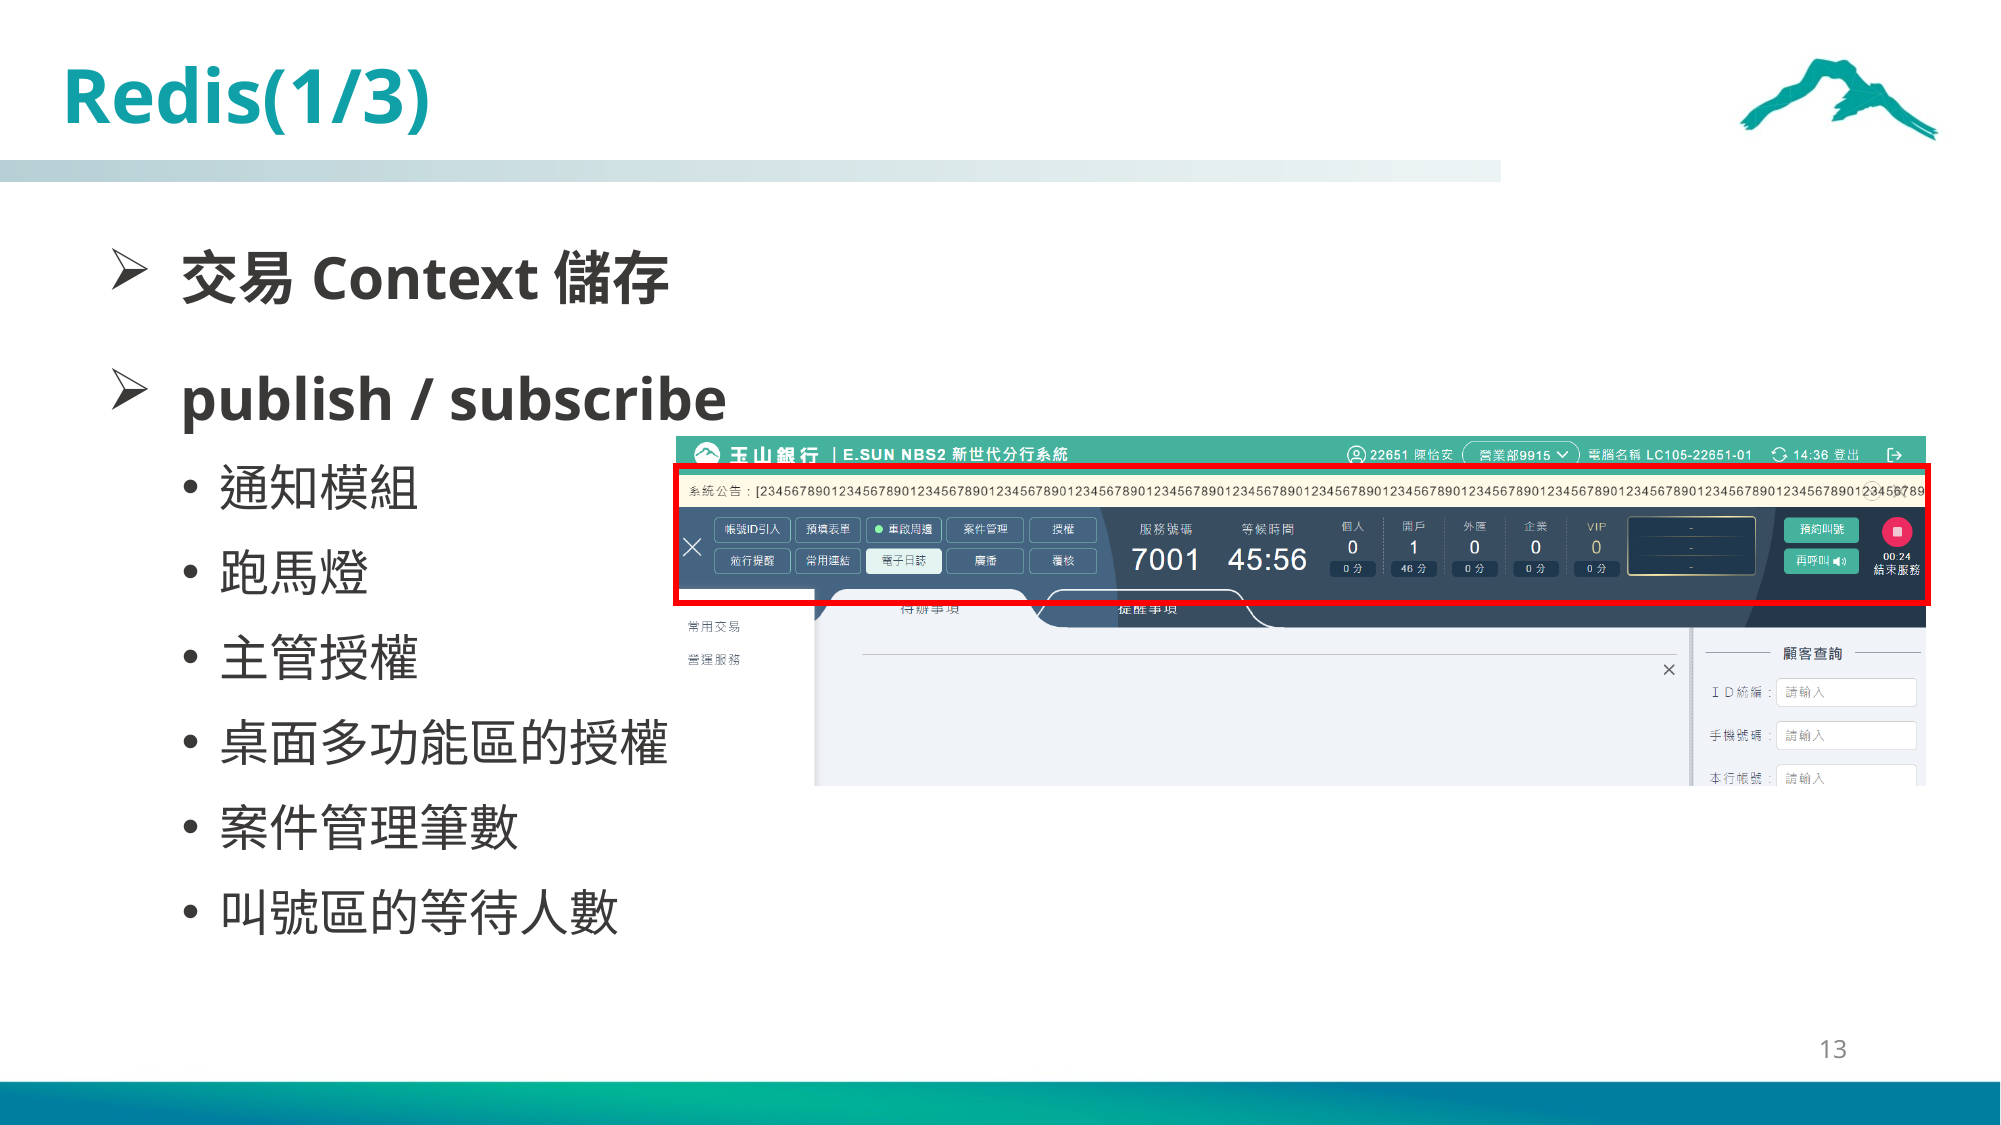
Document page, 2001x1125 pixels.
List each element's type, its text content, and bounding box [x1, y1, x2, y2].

text_box [0, 160, 1501, 182]
picture [0, 0, 2001, 1125]
title Redis(1/3) [46, 33, 955, 160]
list 交易Context儲存 publish / subscribe 通知模組 跑馬燈 主管授權 桌面多功能區的授權 案件管理筆數 叫號區的等待人數 [91, 234, 1817, 969]
slide_number 13 [1412, 1020, 1863, 1081]
